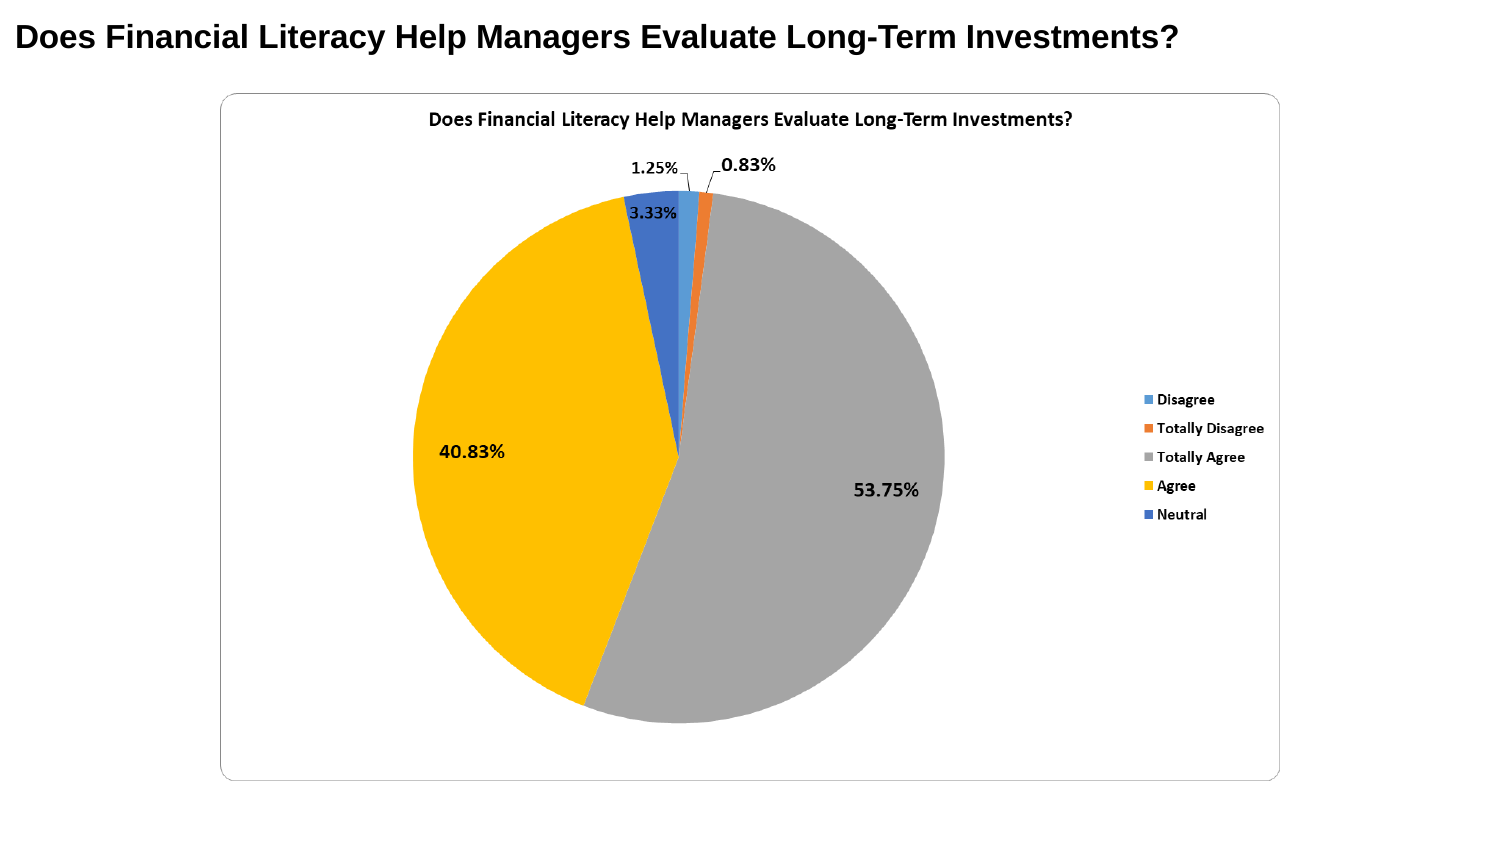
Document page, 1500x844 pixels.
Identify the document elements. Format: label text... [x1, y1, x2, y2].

picture [219, 93, 1281, 781]
title Does Financial Literacy Help Managers Evaluate Long-Term Investments? [0, 0, 1398, 107]
